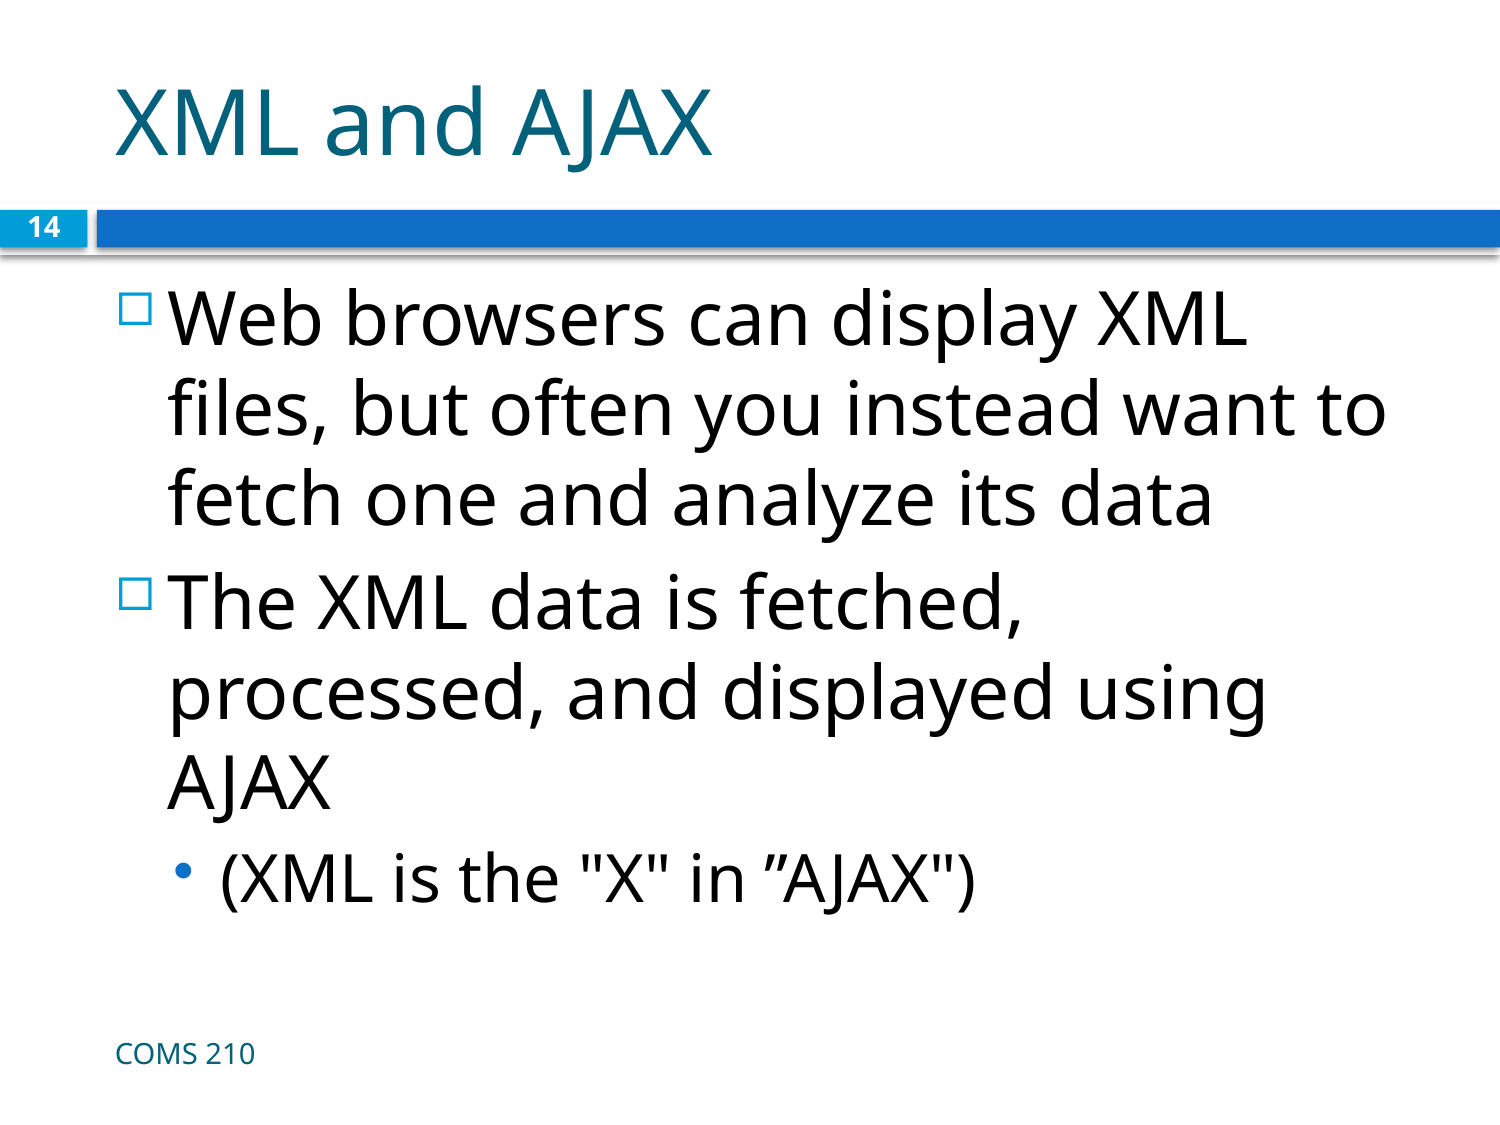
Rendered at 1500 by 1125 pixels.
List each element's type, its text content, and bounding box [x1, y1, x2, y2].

title XML and AJAX [100, 37, 1439, 201]
footer COMS 210 [99, 1025, 990, 1085]
slide_number 14 [0, 208, 88, 249]
list Web browsers can display XML files, but often you instead want to fetch one and analyze its data The XML data is fetched, processed, and displayed using AJAX (XML is the "X" in ”AJAX") [100, 262, 1439, 1001]
